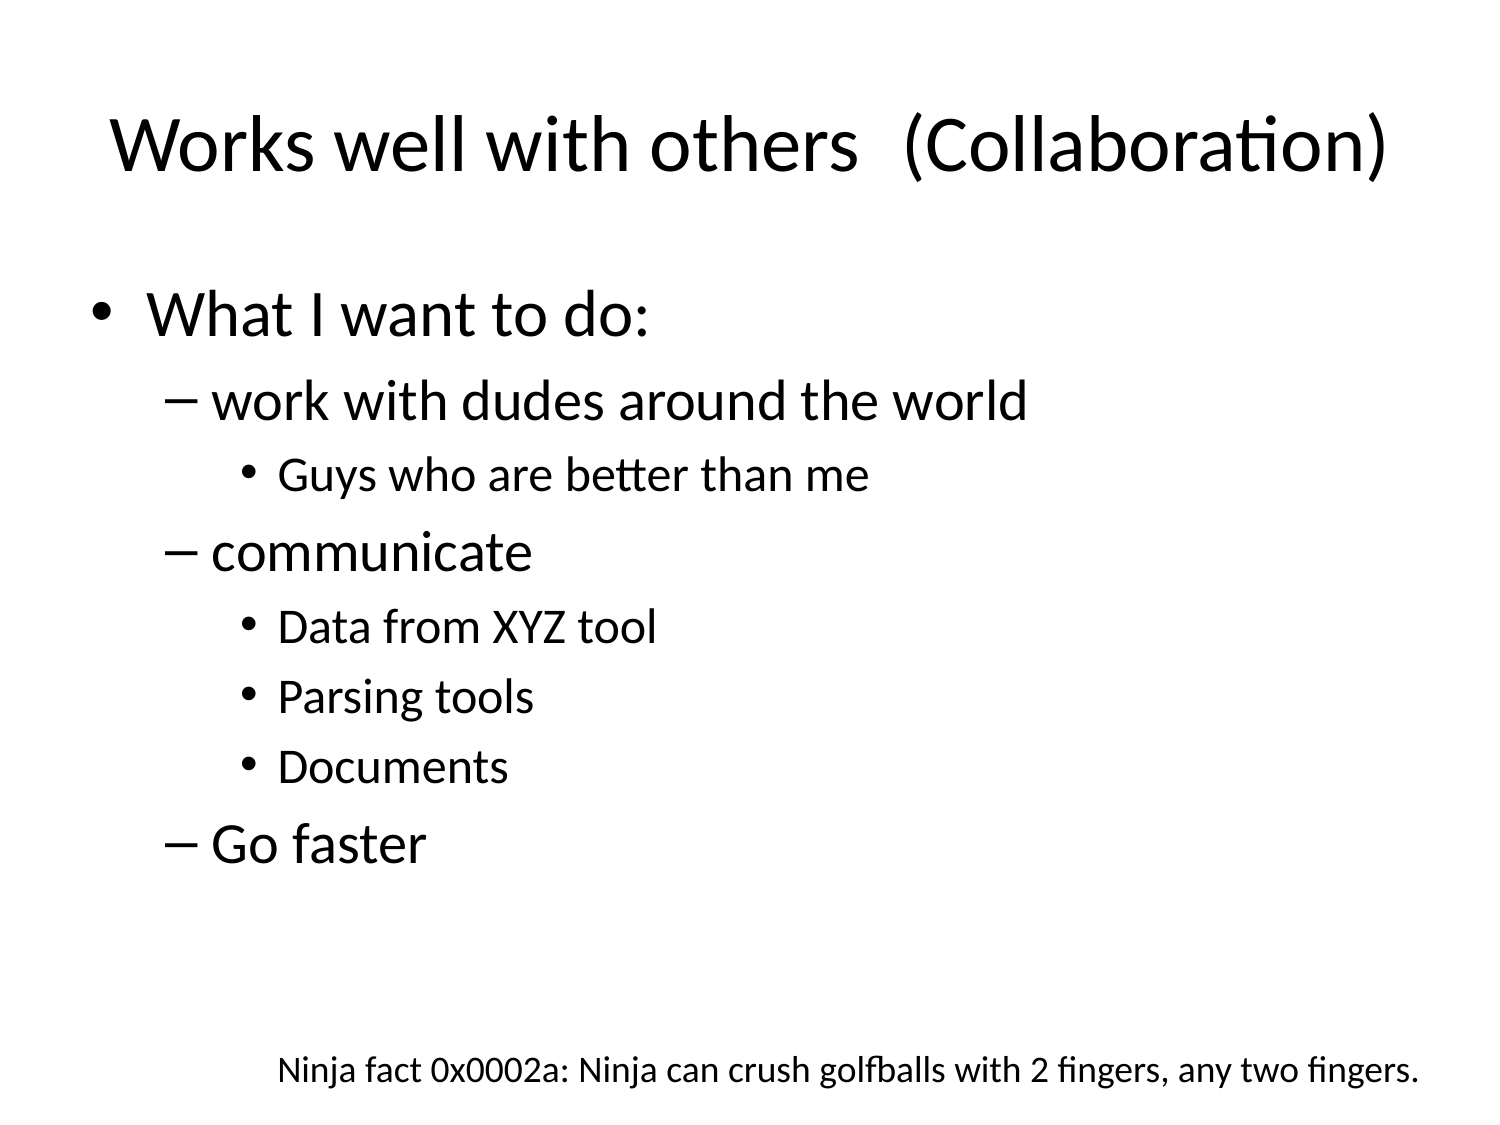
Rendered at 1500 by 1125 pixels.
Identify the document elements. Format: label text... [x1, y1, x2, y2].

title Works well with others (Collaboration) [75, 45, 1425, 233]
list What I want to do: work with dudes around the world Guys who are better than me communicate Data from XYZ tool Parsing tools Documents Go faster [75, 262, 1425, 1005]
text_box Ninja fact 0x0002a: Ninja can crush golfballs with 2 fingers, any two fingers. [262, 1037, 1463, 1098]
